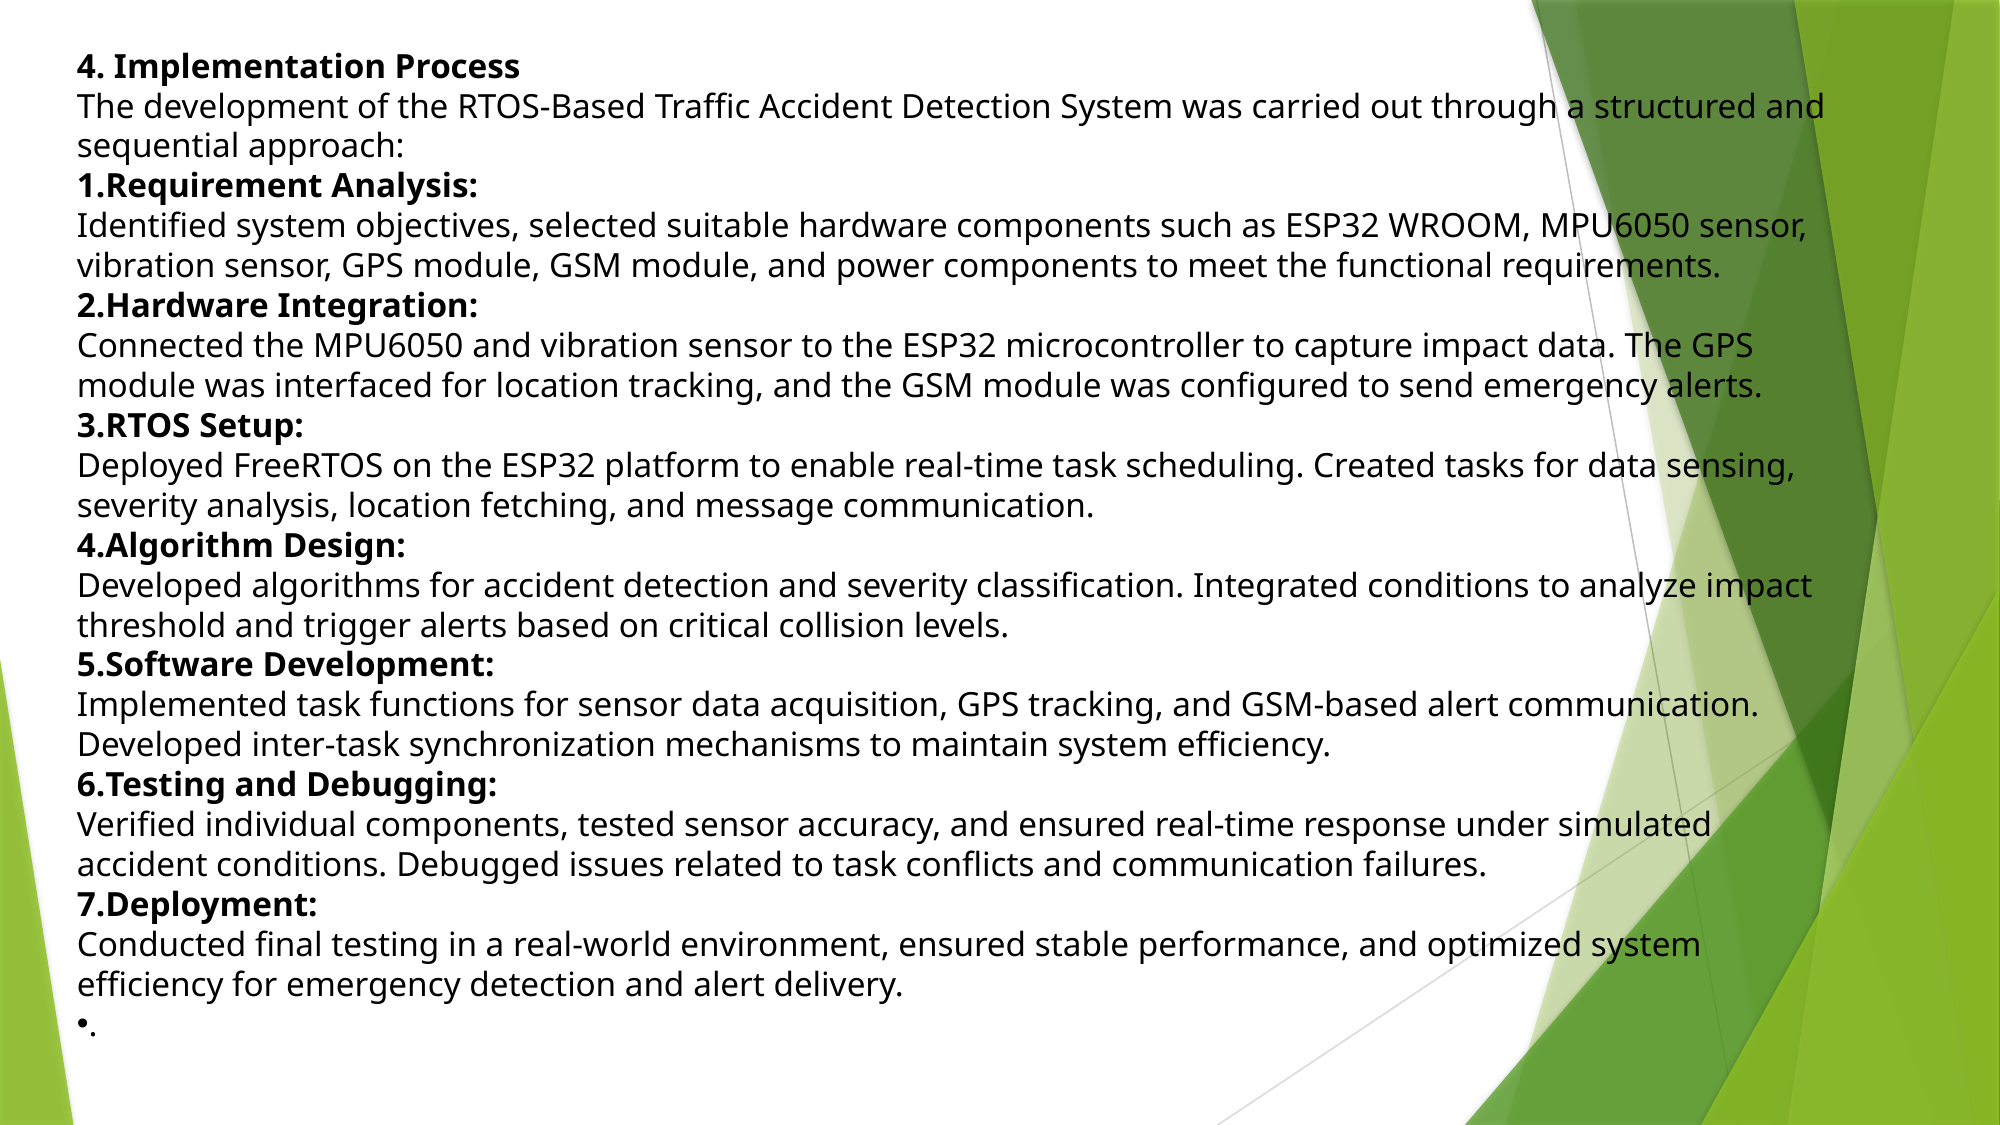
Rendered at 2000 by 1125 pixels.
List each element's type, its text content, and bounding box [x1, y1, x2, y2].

text_box 4. Implementation Process The development of the RTOS-Based Traffic Accident Detection System was carried out through a structured and sequential approach: Requirement Analysis: Identified system objectives, selected suitable hardware components such as ESP32 WROOM, MPU6050 sensor, vibration sensor, GPS module, GSM module, and power components to meet the functional requirements. Hardware Integration: Connected the MPU6050 and vibration sensor to the ESP32 microcontroller to capture impact data. The GPS module was interfaced for location tracking, and the GSM module was configured to send emergency alerts. RTOS Setup: Deployed FreeRTOS on the ESP32 platform to enable real-time task scheduling. Created tasks for data sensing, severity analysis, location fetching, and message communication. Algorithm Design: Developed algorithms for accident detection and severity classification. Integrated conditions to analyze impact threshold and trigger alerts based on critical collision levels. Software Development: Implemented task functions for sensor data acquisition, GPS tracking, and GSM-based alert communication. Developed inter-task synchronization mechanisms to maintain system efficiency. Testing and Debugging: Verified individual components, tested sensor accuracy, and ensured real-time response under simulated accident conditions. Debugged issues related to task conflicts and communication failures. Deployment: Conducted final testing in a real-world environment, ensured stable performance, and optimized system efficiency for emergency detection and alert delivery. . [62, 37, 1850, 1091]
